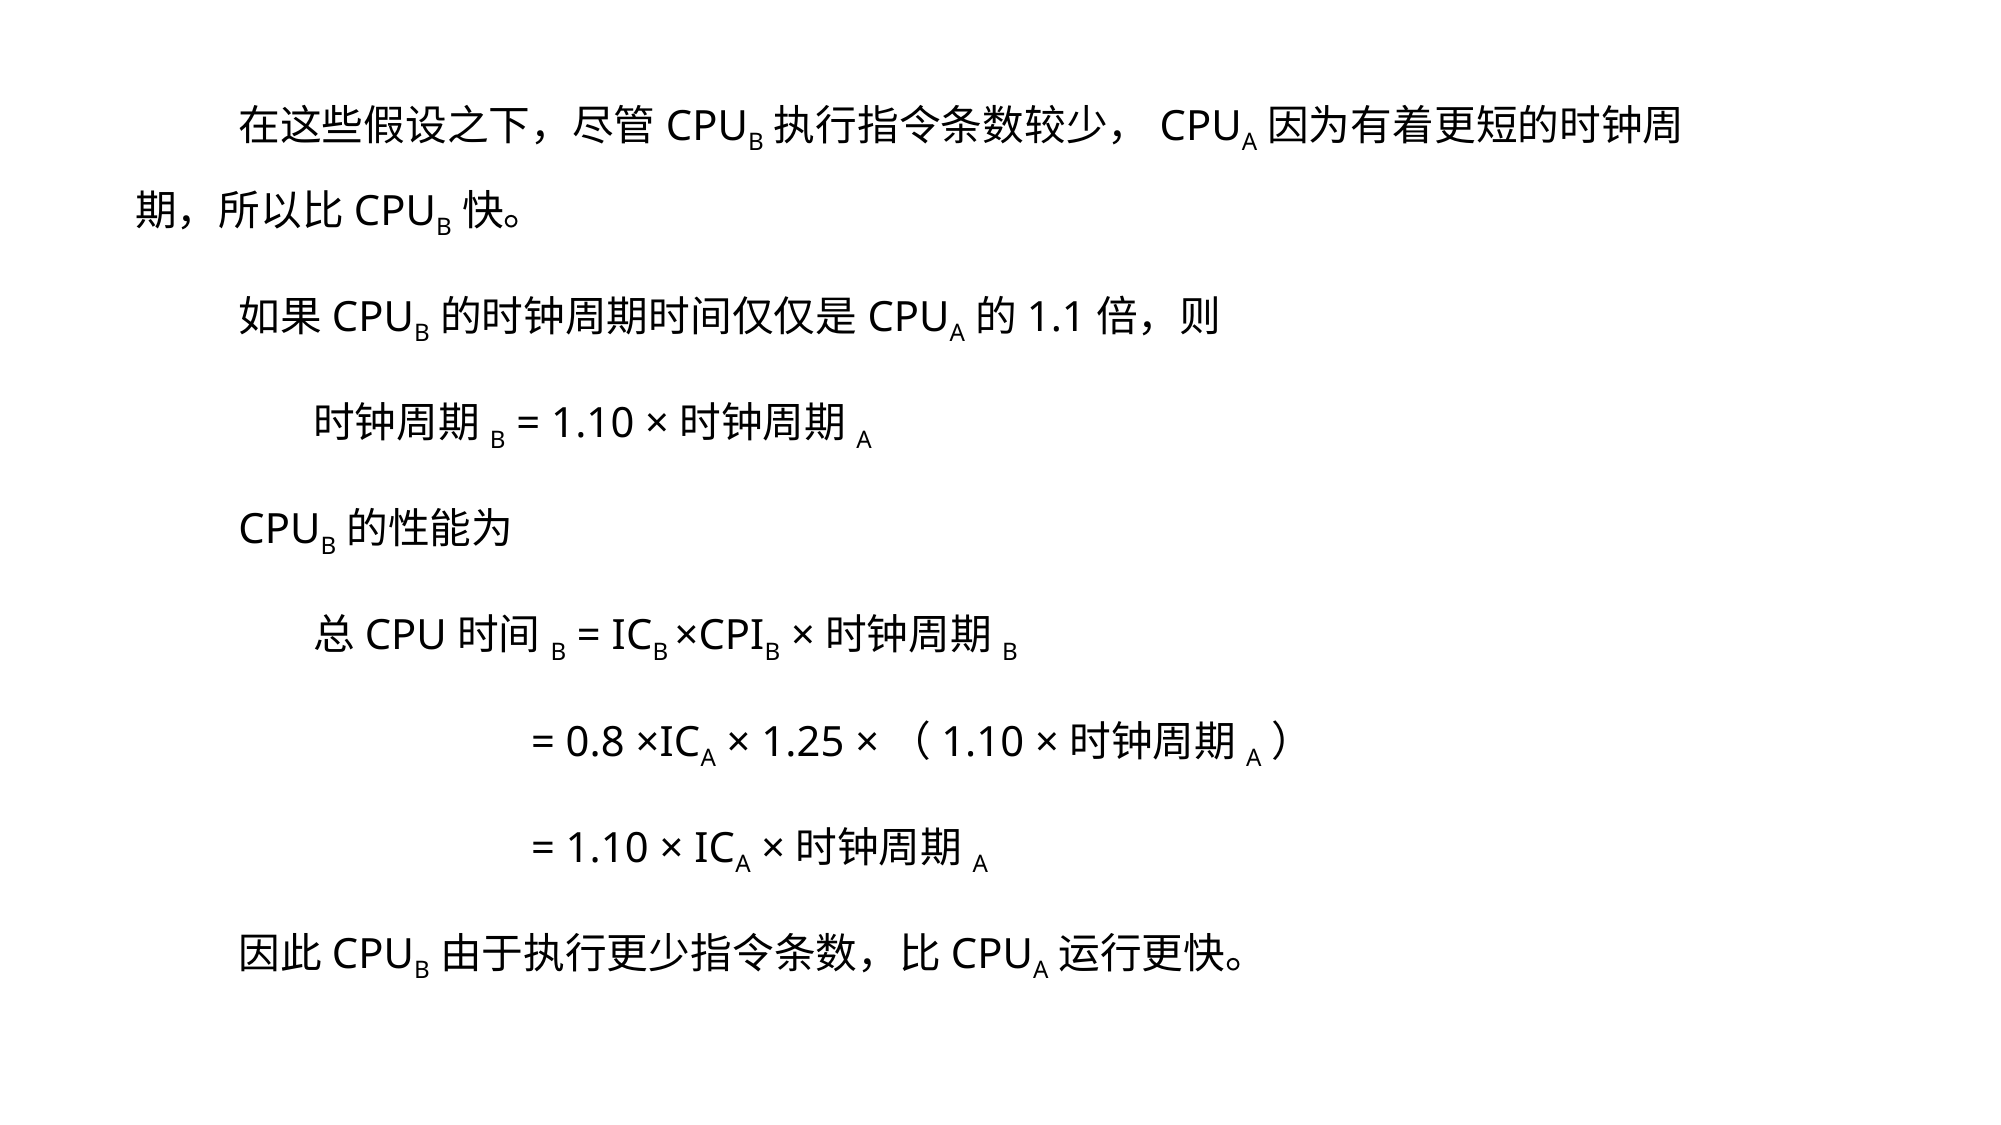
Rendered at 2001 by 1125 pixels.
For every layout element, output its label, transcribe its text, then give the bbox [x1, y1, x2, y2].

list 在这些假设之下，尽管CPUB执行指令条数较少，CPUA因为有着更短的时钟周期，所以比CPUB快。 如果CPUB的时钟周期时间仅仅是CPUA的1.1倍，则 时钟周期B = 1.10 ×时钟周期A CPUB的性能为 总CPU时间B = ICB ×CPIB ×时钟周期B = 0.8 ×ICA × 1.25 ×（1.10 ×时钟周期A） = 1.10 × ICA ×时钟周期A 因此CPUB由于执行更少指令条数，比CPUA运行更快。 [120, 62, 1708, 1057]
